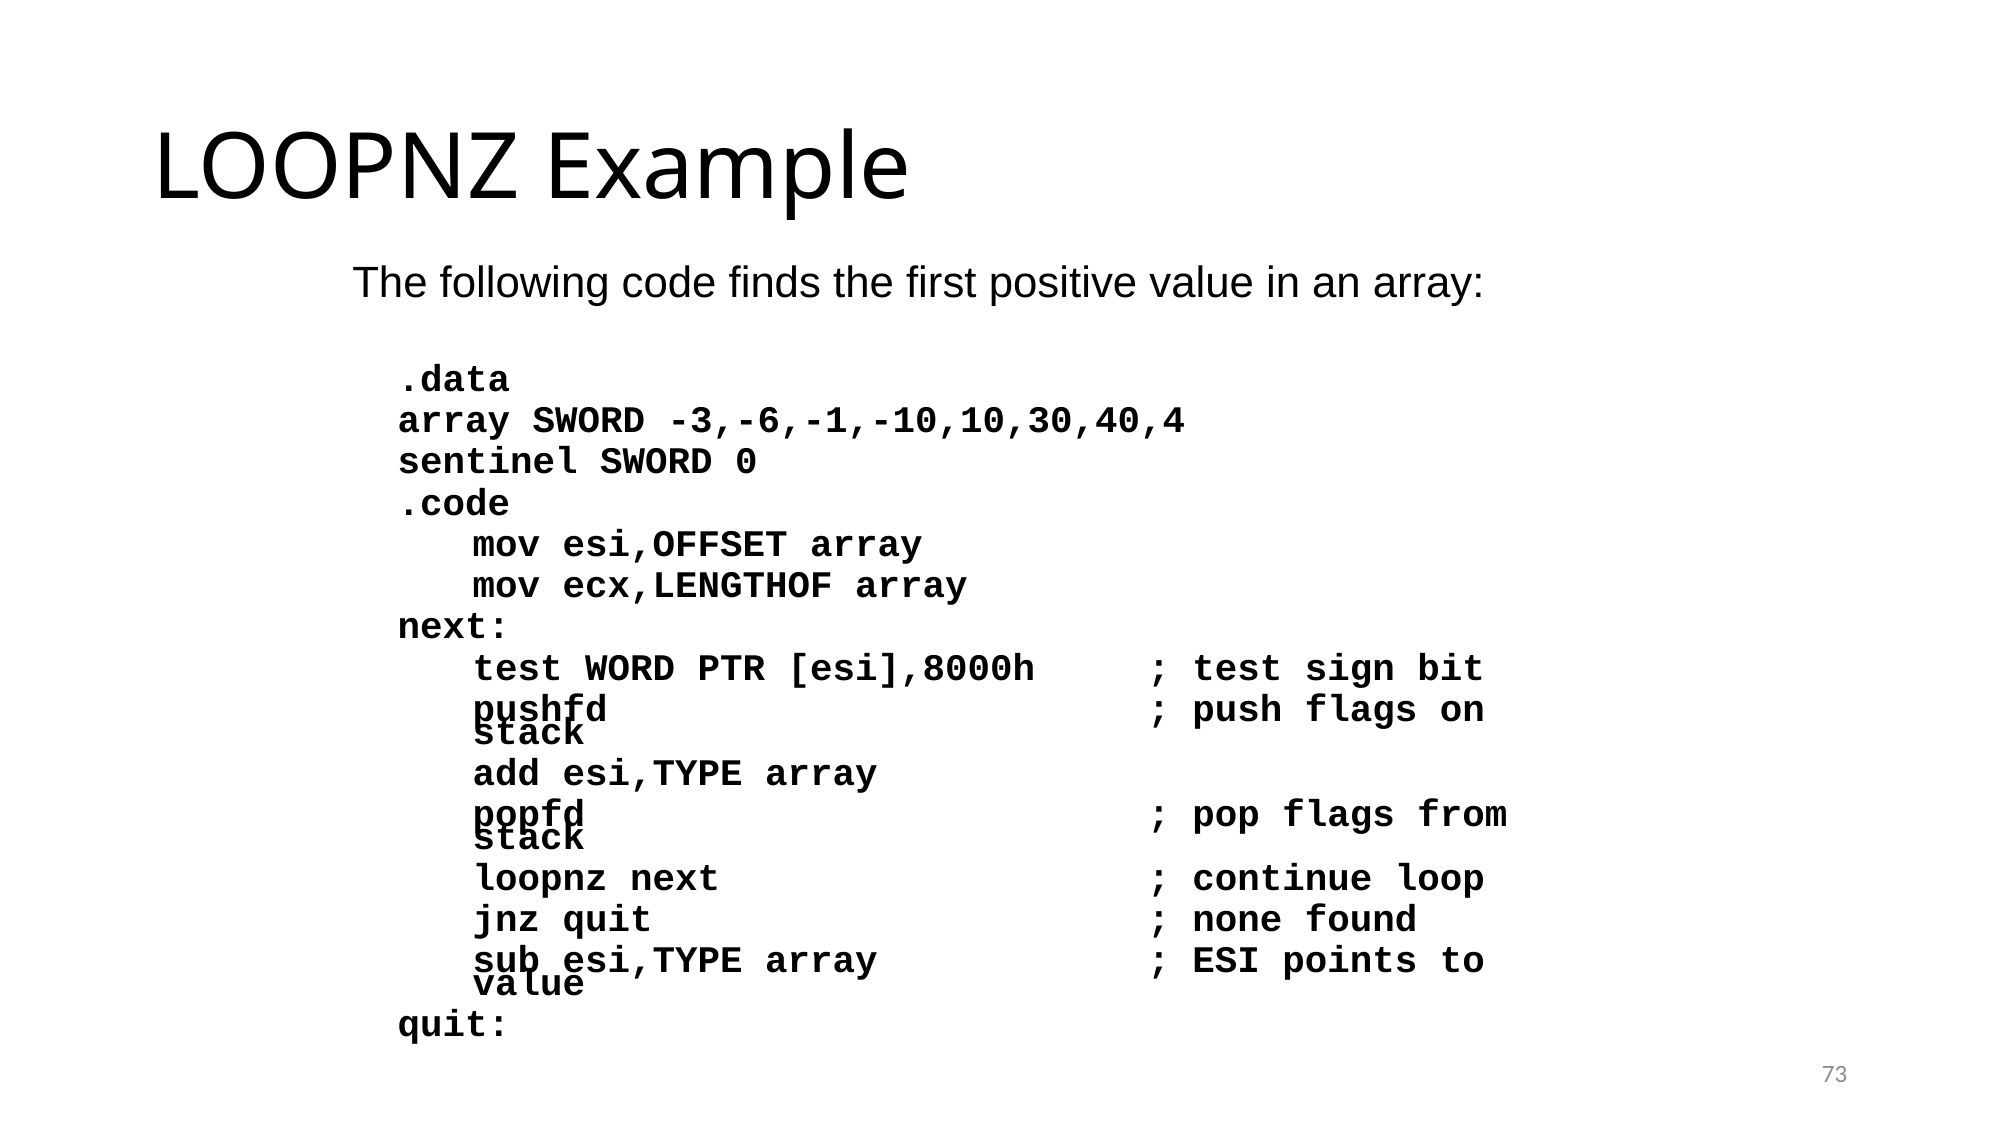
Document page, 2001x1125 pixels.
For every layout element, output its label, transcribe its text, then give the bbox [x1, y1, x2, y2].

text_box .data array SWORD -3,-6,-1,-10,10,30,40,4 sentinel SWORD 0 .code mov esi,OFFSET array mov ecx,LENGTHOF array next: test WORD PTR [esi],8000h ; test sign bit pushfd ; push flags on stack add esi,TYPE array popfd ; pop flags from stack loopnz next ; continue loop jnz quit ; none found sub esi,TYPE array ; ESI points to value quit: [374, 343, 1638, 1069]
title LOOPNZ Example [137, 59, 1863, 278]
text_box The following code finds the first positive value in an array: [337, 230, 1625, 329]
slide_number 73 [1412, 1042, 1863, 1103]
